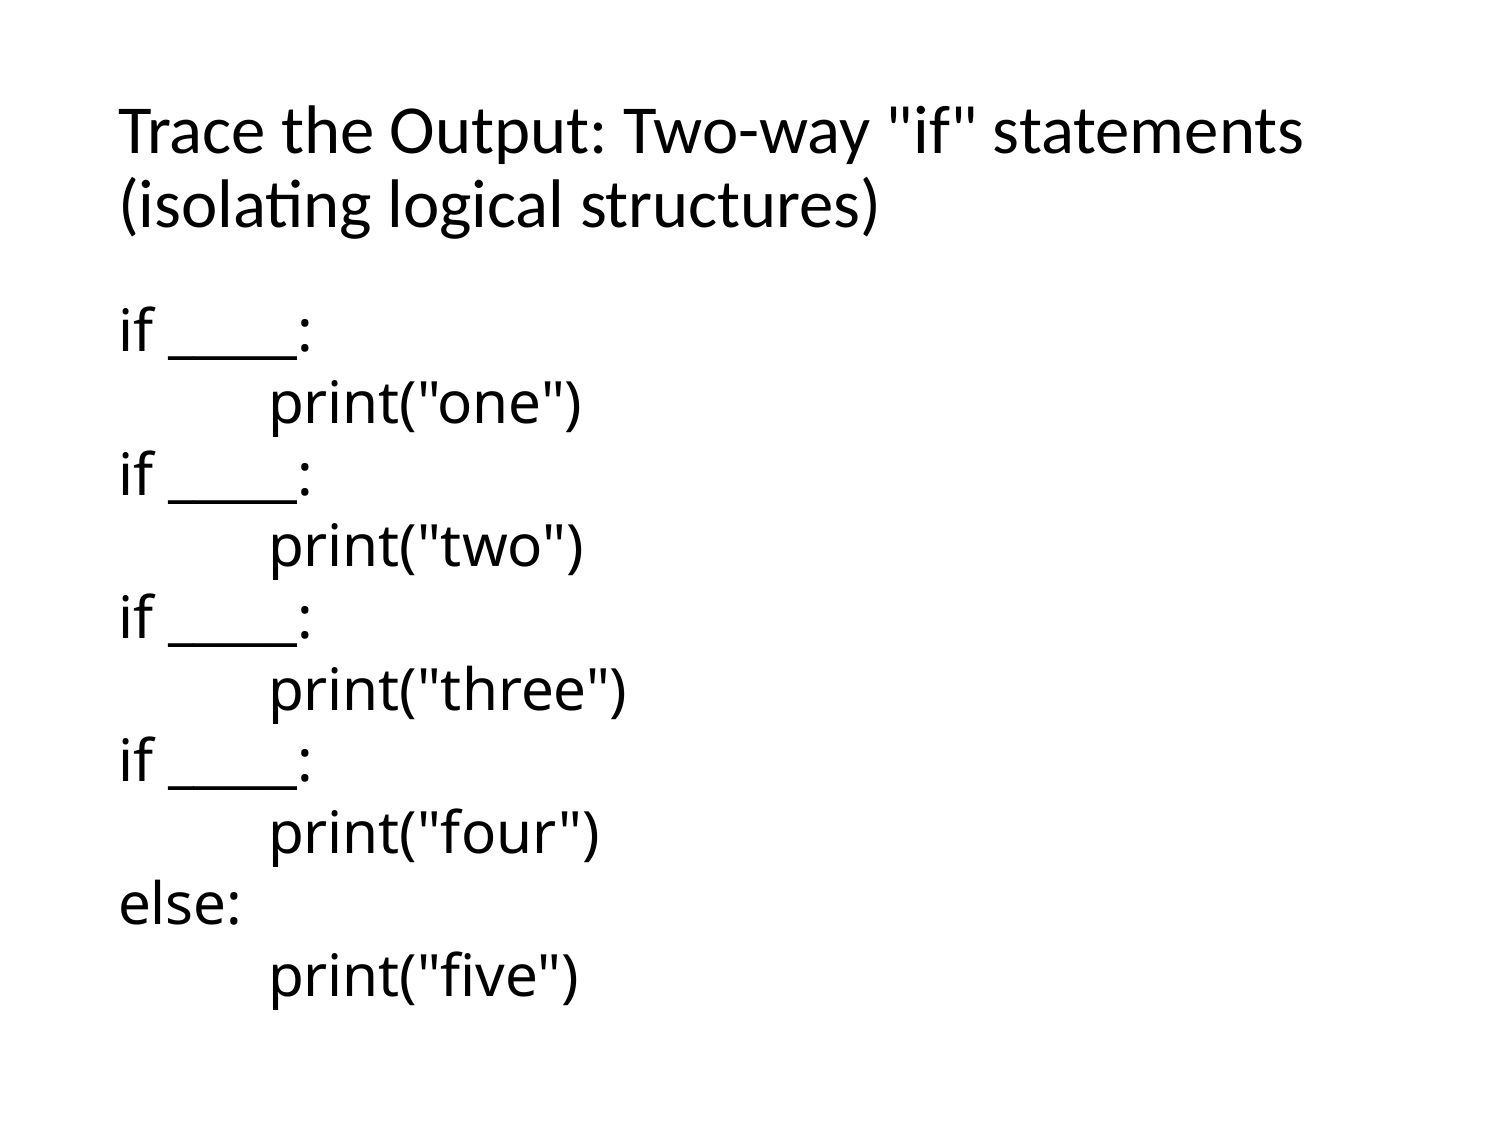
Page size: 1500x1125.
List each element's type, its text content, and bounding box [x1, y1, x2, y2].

title Trace the Output: Two-way "if" statements (isolating logical structures) [103, 59, 1397, 278]
list if _____: print("one") if _____: print("two") if _____: print("three") if _____: print("four") else: print("five") [103, 299, 1397, 1014]
